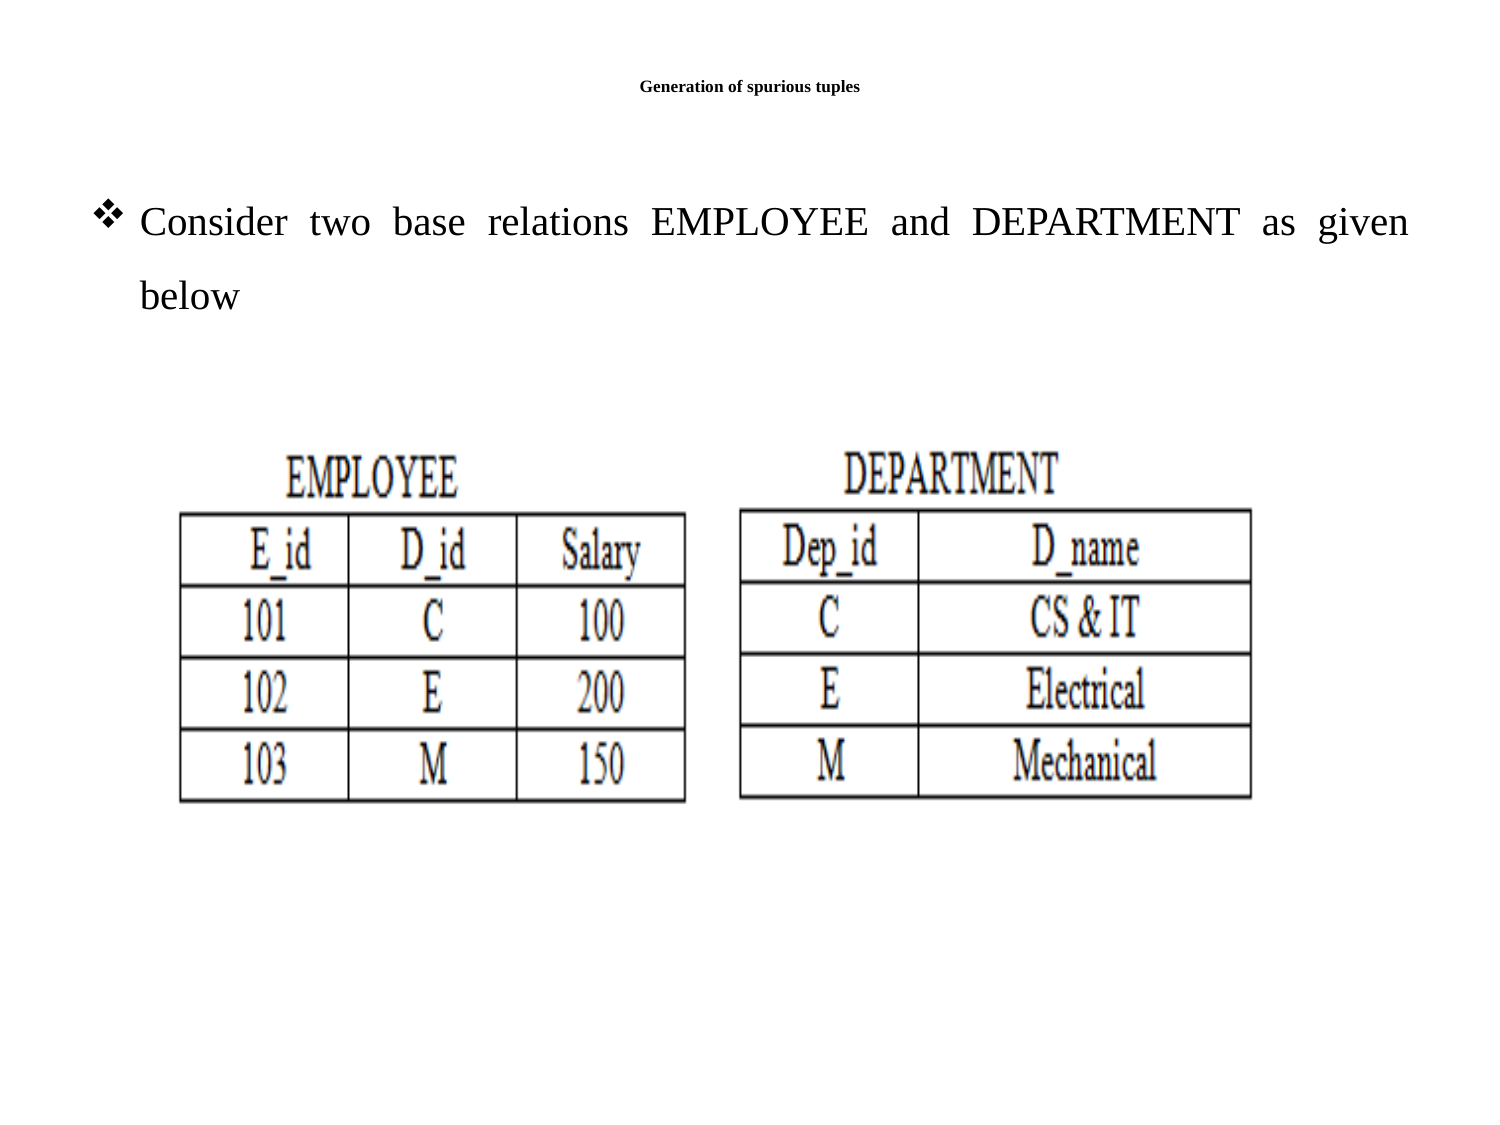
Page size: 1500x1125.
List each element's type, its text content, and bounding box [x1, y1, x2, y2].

list Consider two base relations EMPLOYEE and DEPARTMENT as given below [75, 162, 1425, 325]
title Generation of spurious tuples [75, 45, 1425, 125]
picture [162, 412, 1288, 838]
